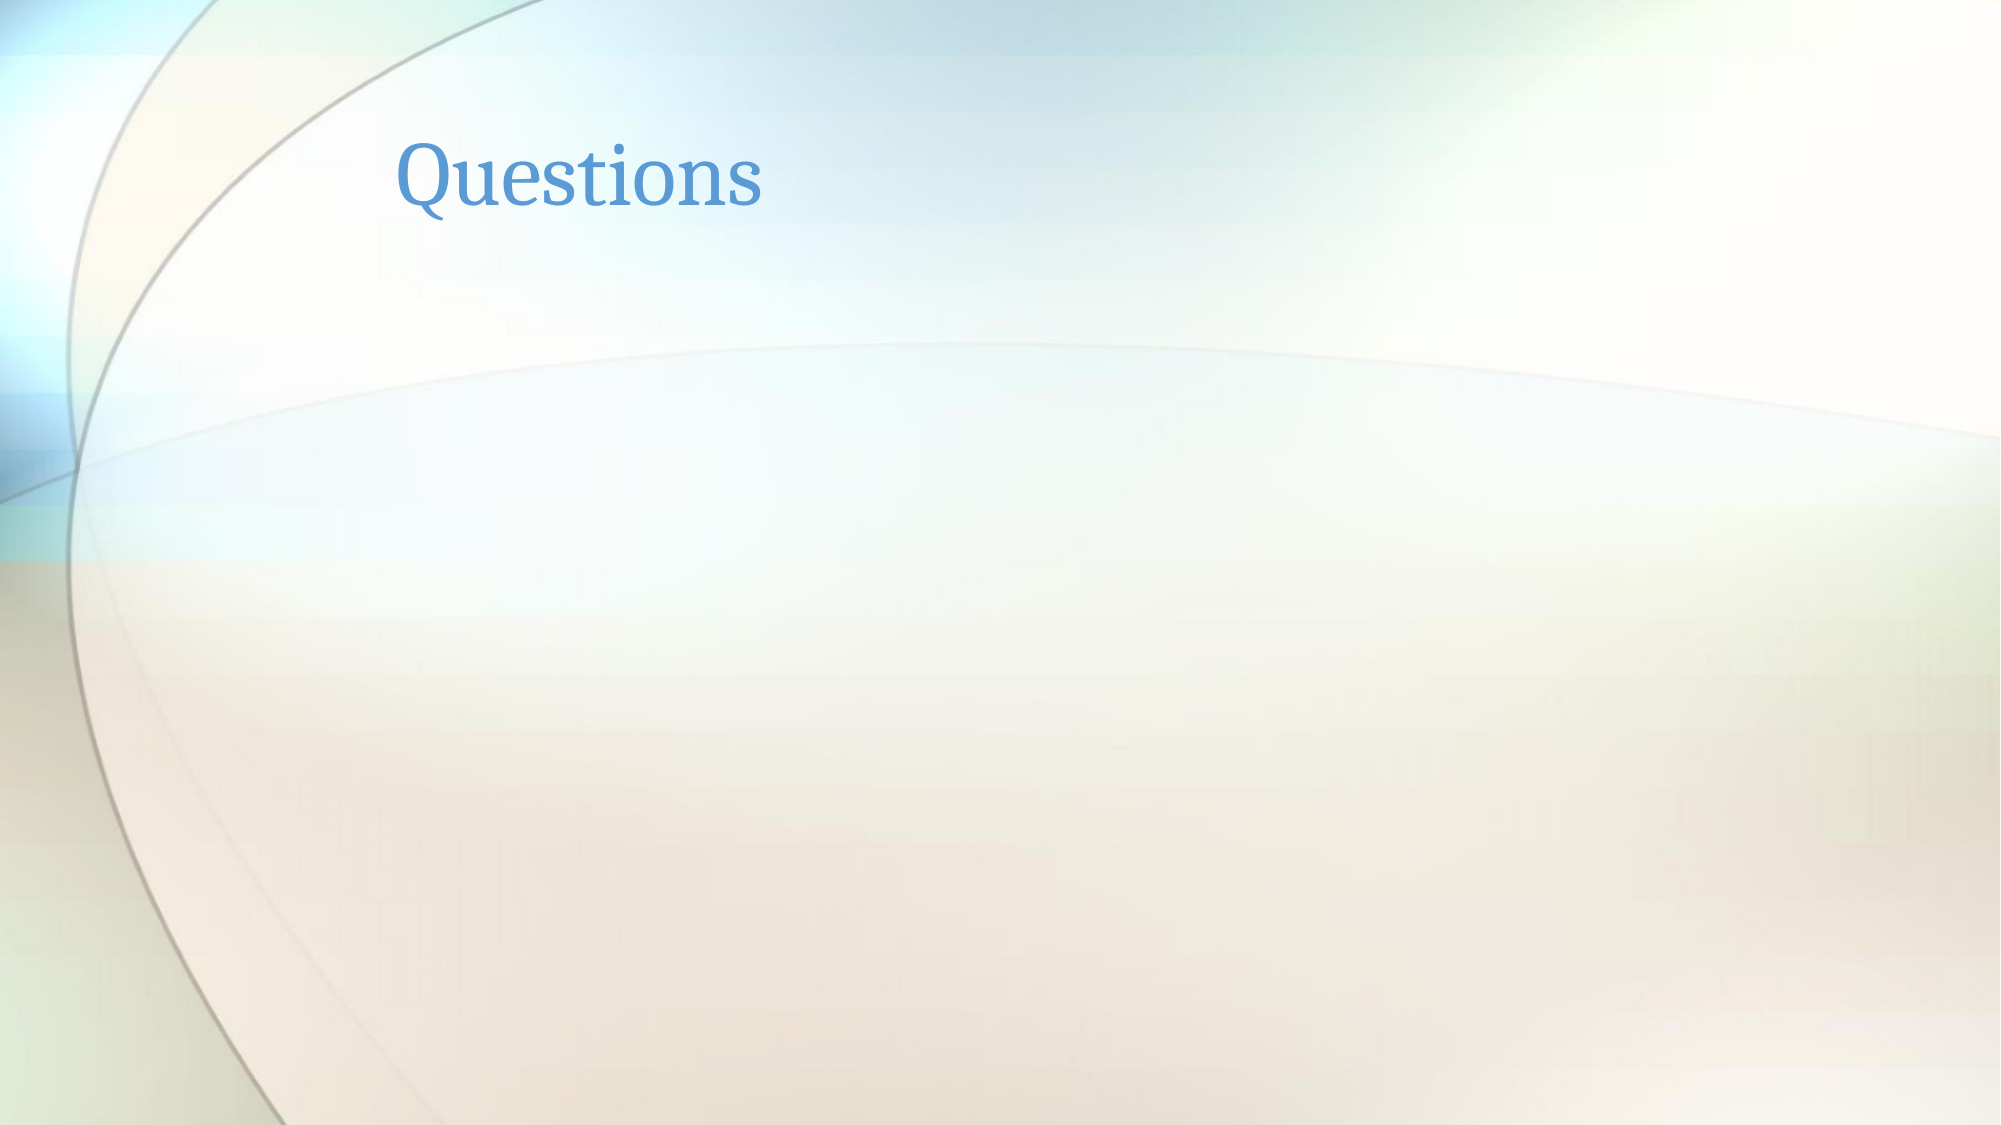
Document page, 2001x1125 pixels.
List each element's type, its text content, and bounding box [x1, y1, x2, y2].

picture [0, 0, 2001, 1125]
title Questions [381, 59, 1863, 278]
